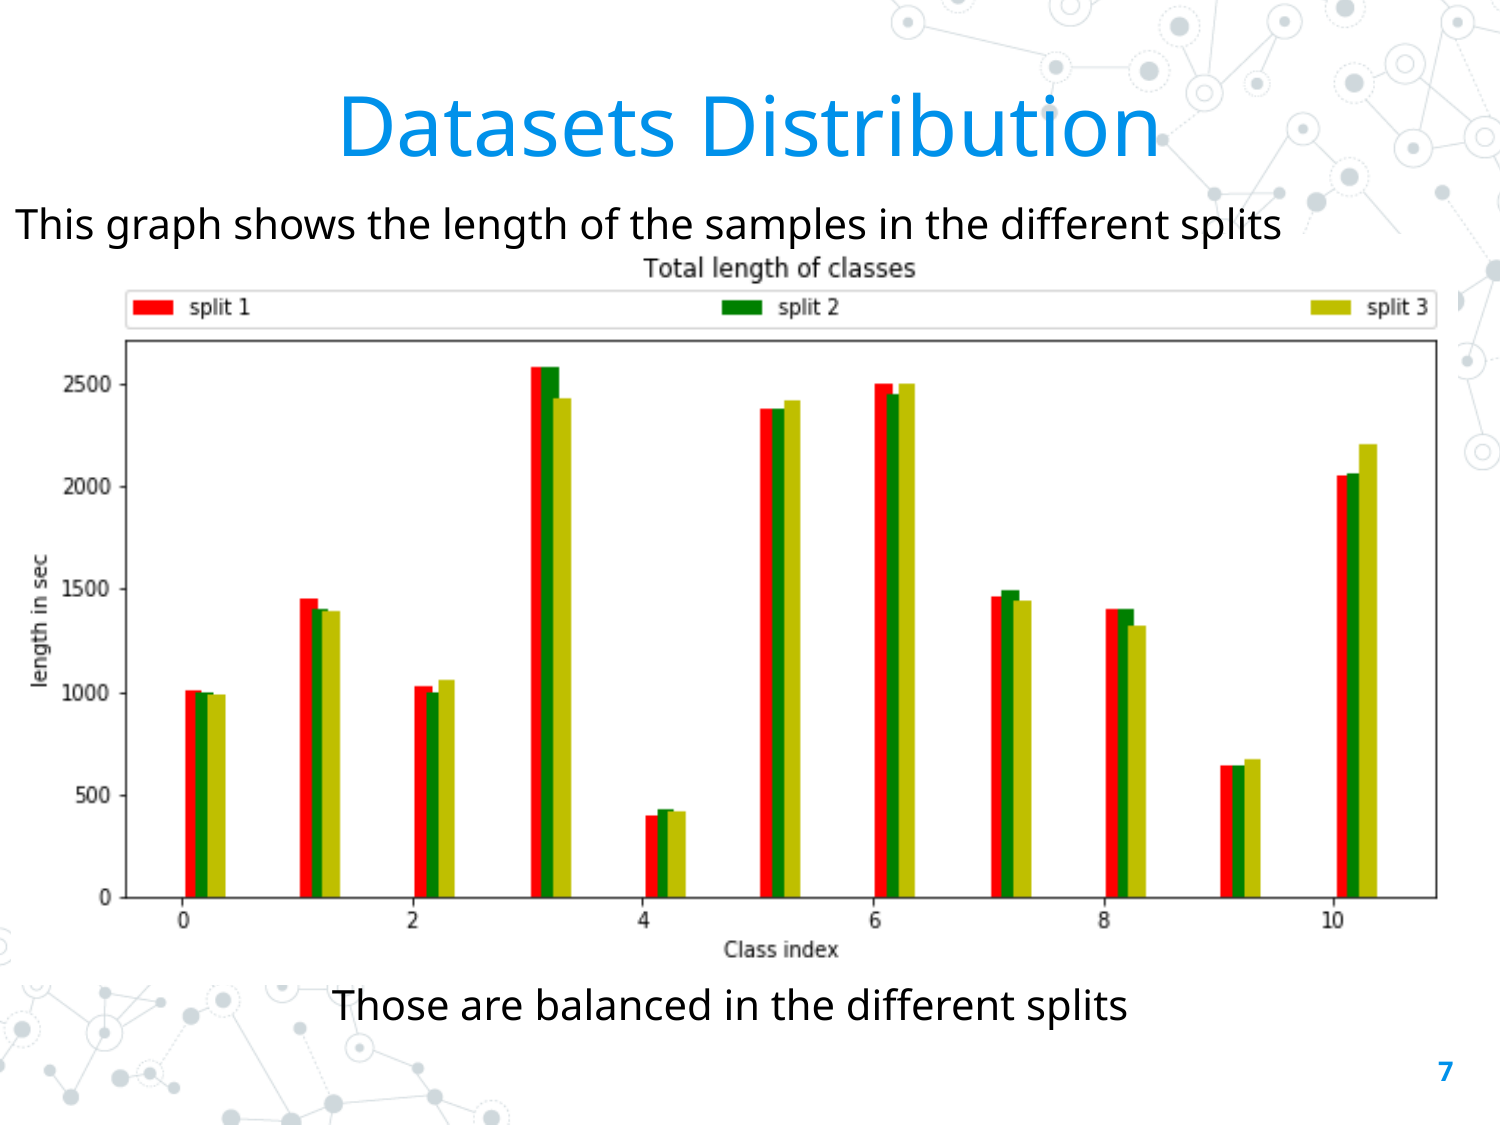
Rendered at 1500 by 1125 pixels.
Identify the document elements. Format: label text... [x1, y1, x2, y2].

text_box Datasets Distribution [81, 57, 1418, 214]
text_box This graph shows the length of the samples in the different splits [0, 183, 1401, 270]
slide_number ‹#› [1378, 1038, 1469, 1125]
text_box Those are balanced in the different splits [316, 994, 1183, 1051]
picture [0, 0, 1500, 1125]
